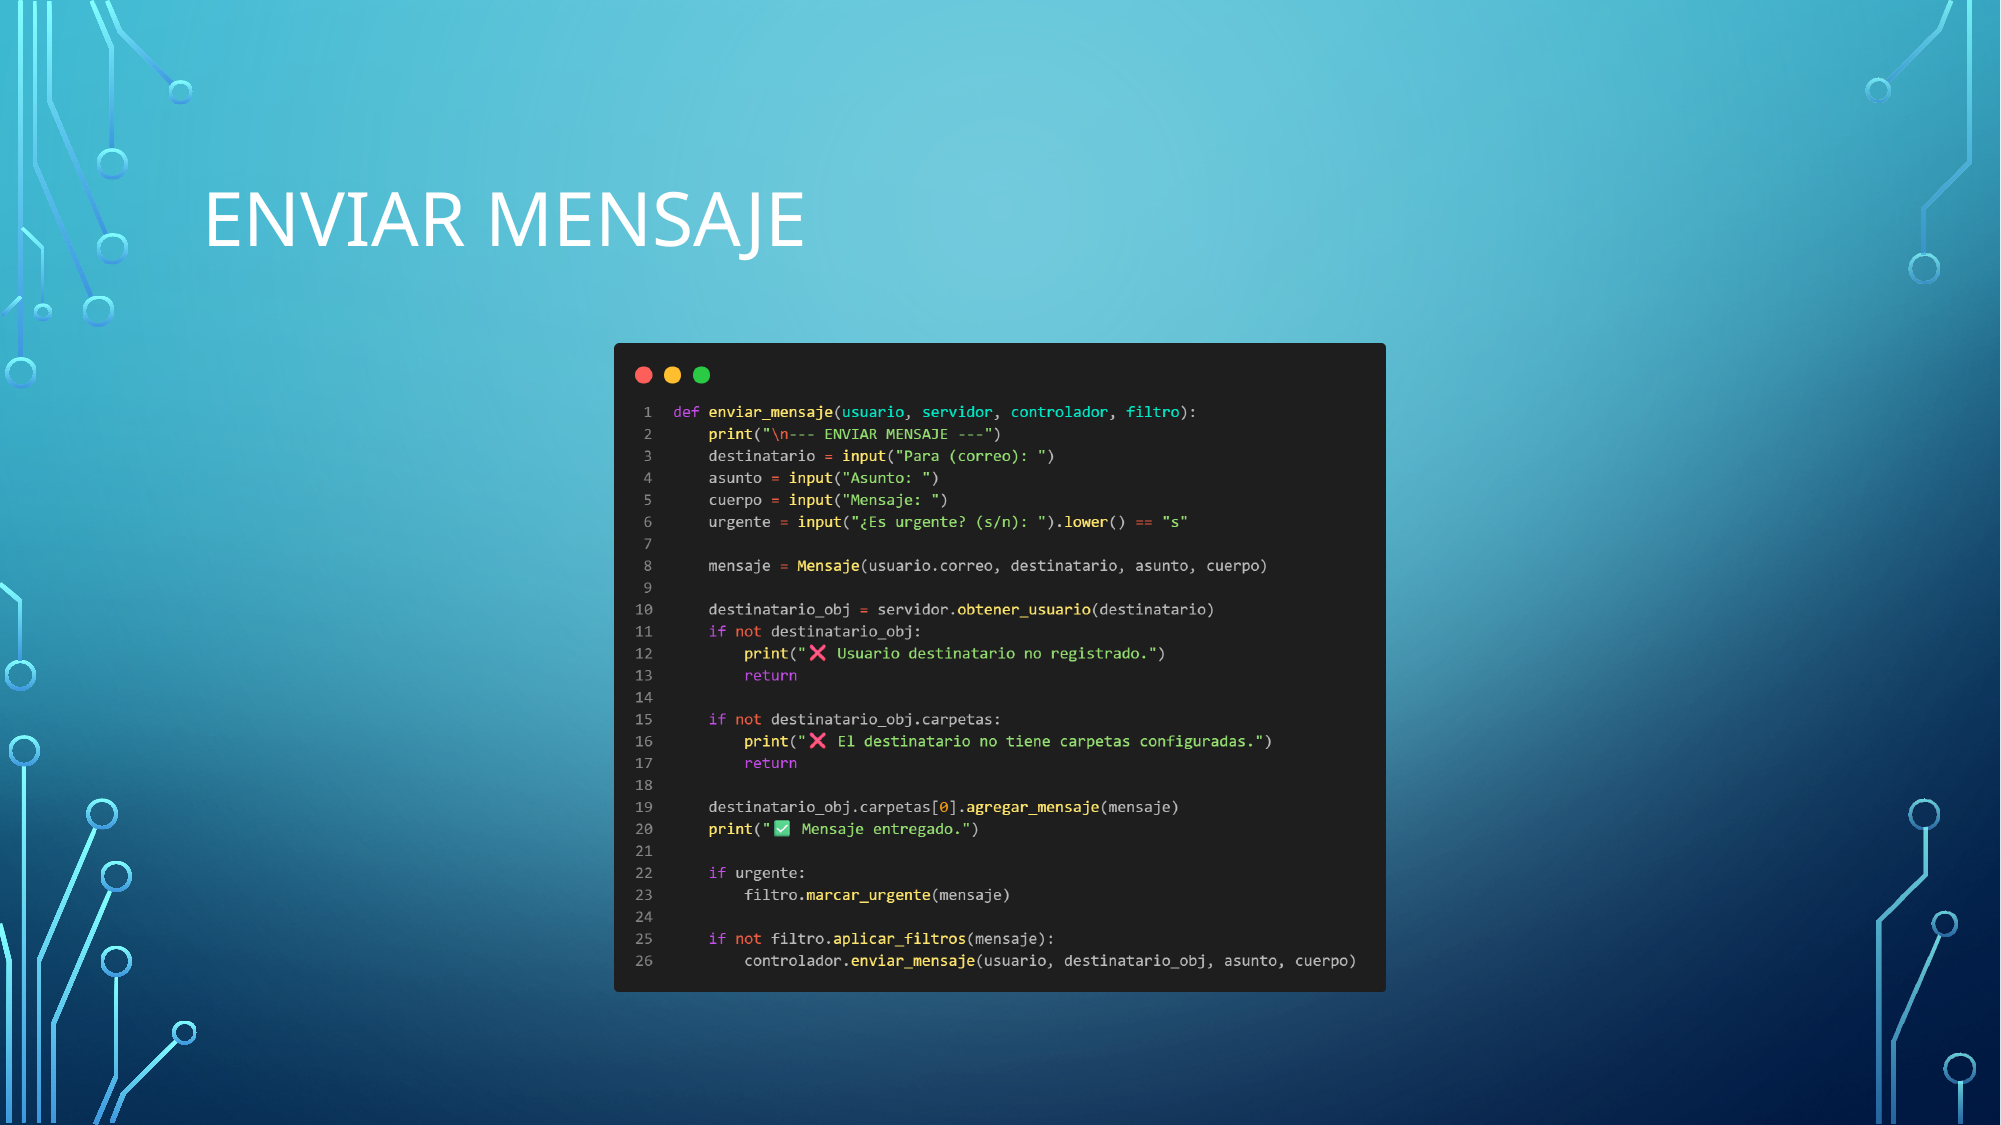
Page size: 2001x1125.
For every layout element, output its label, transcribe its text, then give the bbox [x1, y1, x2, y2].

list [614, 343, 1386, 992]
title Enviar mensaje [187, 101, 1813, 344]
